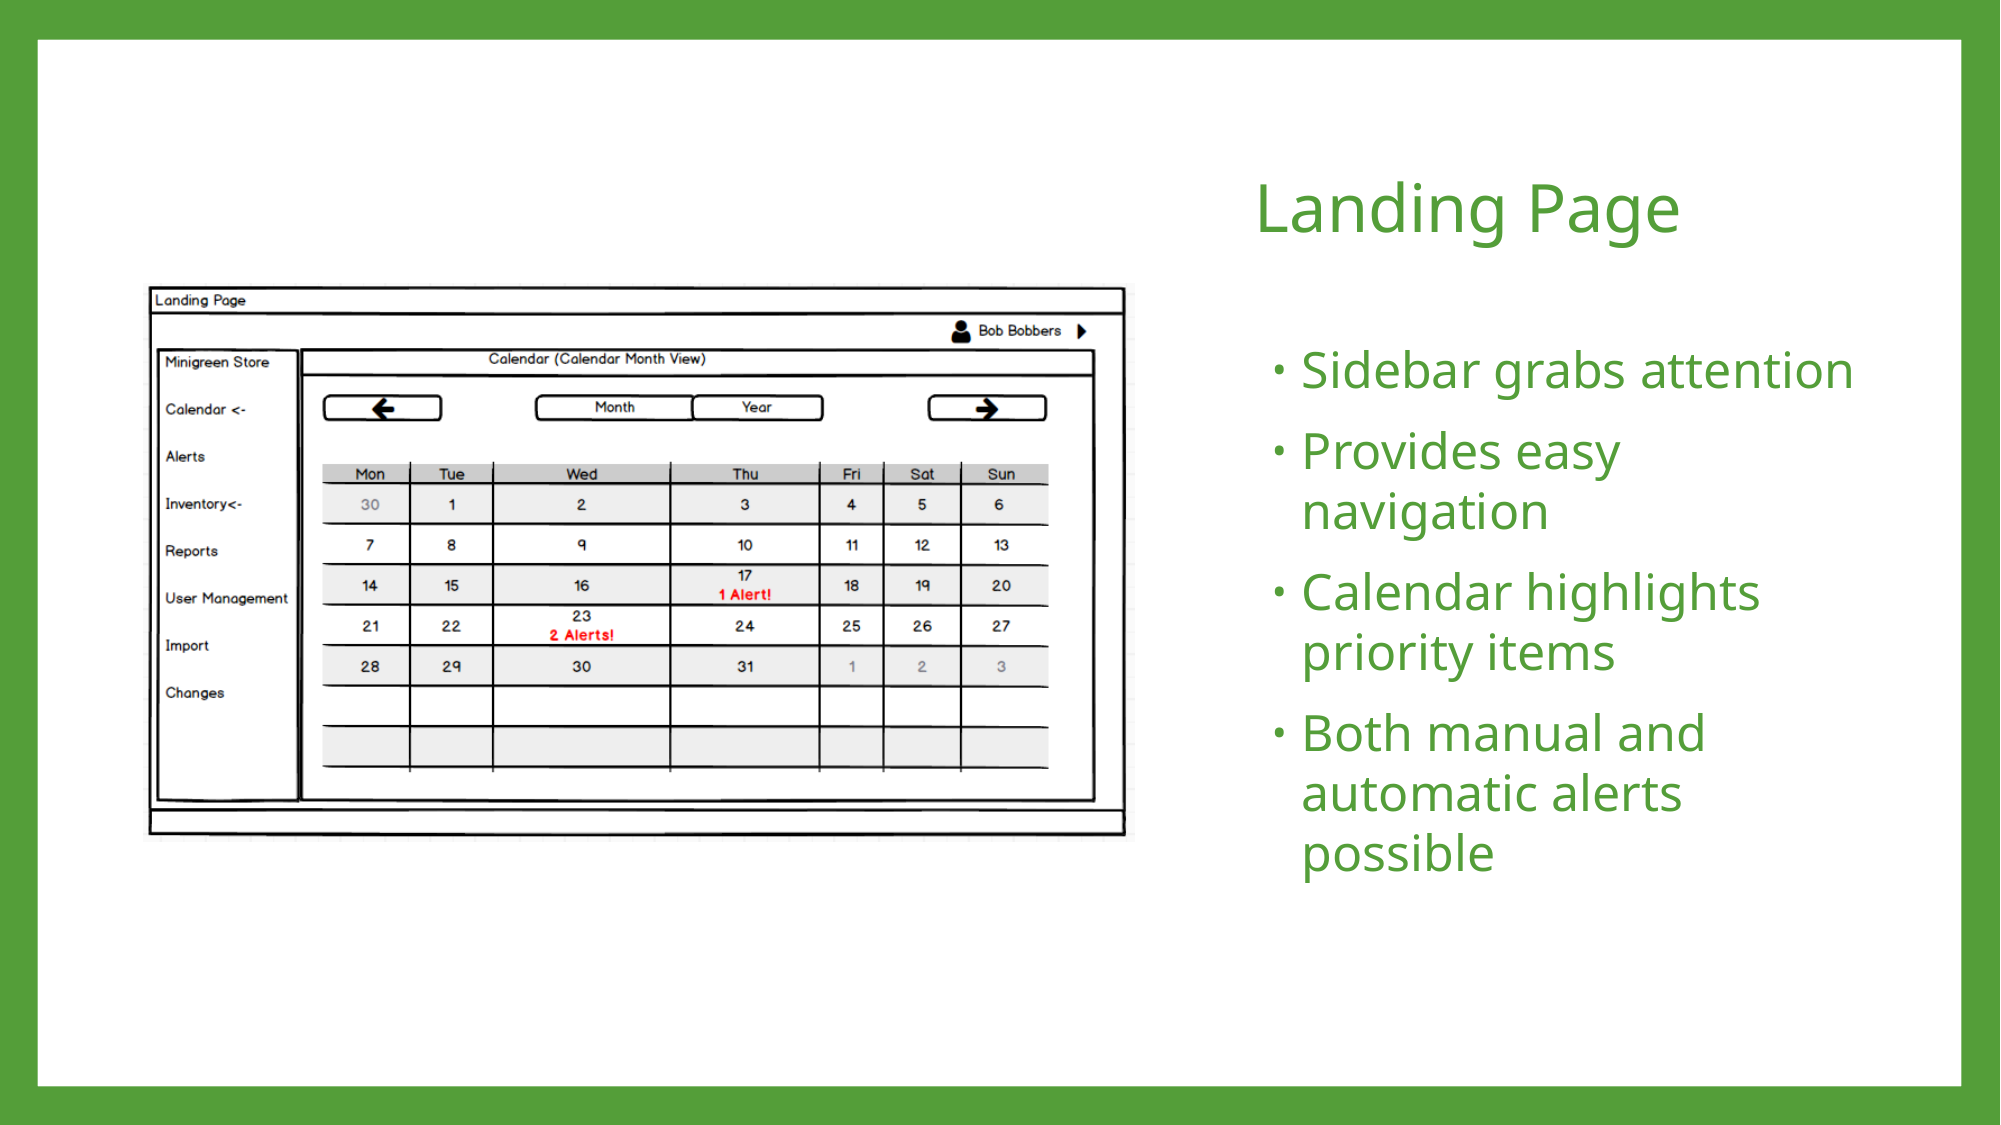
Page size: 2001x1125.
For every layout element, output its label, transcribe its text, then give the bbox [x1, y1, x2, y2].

text_box [36, 38, 1963, 1088]
title Landing Page [1239, 99, 1882, 323]
picture [142, 283, 1136, 842]
list Sidebar grabs attention Provides easy navigation Calendar highlights priority items Both manual and automatic alerts possible [1239, 337, 1882, 1000]
